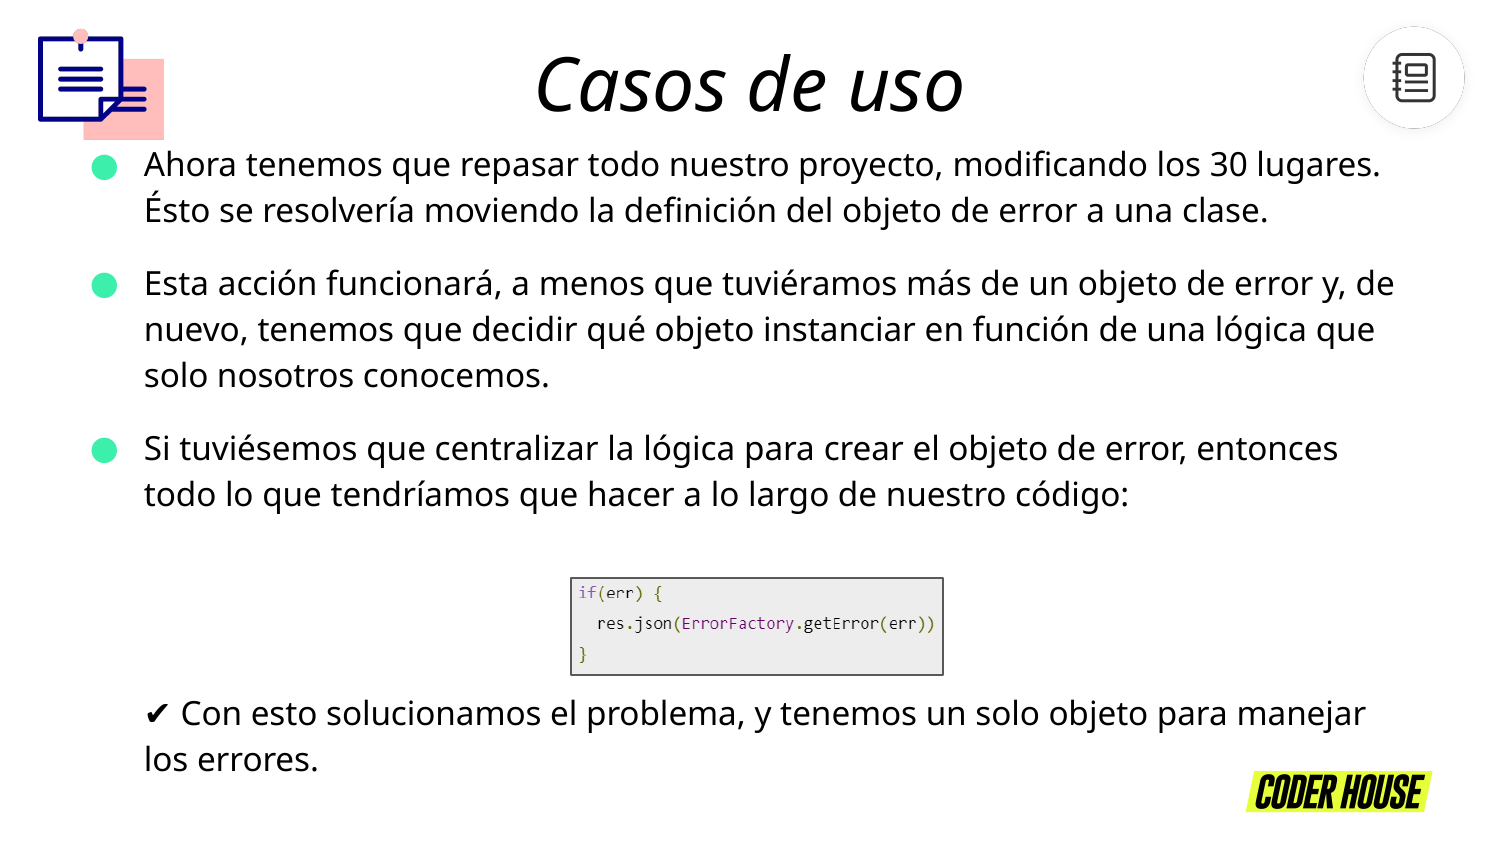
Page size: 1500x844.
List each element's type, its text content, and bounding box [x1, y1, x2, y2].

picture [1241, 764, 1437, 819]
text_box Casos de uso [193, 21, 1307, 147]
picture [571, 578, 943, 675]
text_box Ahora tenemos que repasar todo nuestro proyecto, modificando los 30 lugares. Ésto se resolvería moviendo la definición del objeto de error a una clase. Esta acción funcionará, a menos que tuviéramos más de un objeto de error y, de nuevo, tenemos que decidir qué objeto instanciar en función de una lógica que solo nosotros conocemos. Si tuviésemos que centralizar la lógica para crear el objeto de error, entonces todo lo que tendríamos que hacer a lo largo de nuestro código: ✔ Con esto solucionamos el problema, y tenemos un solo objeto para manejar los errores. [54, 122, 1415, 765]
picture [1351, 14, 1477, 141]
picture [38, 21, 164, 148]
